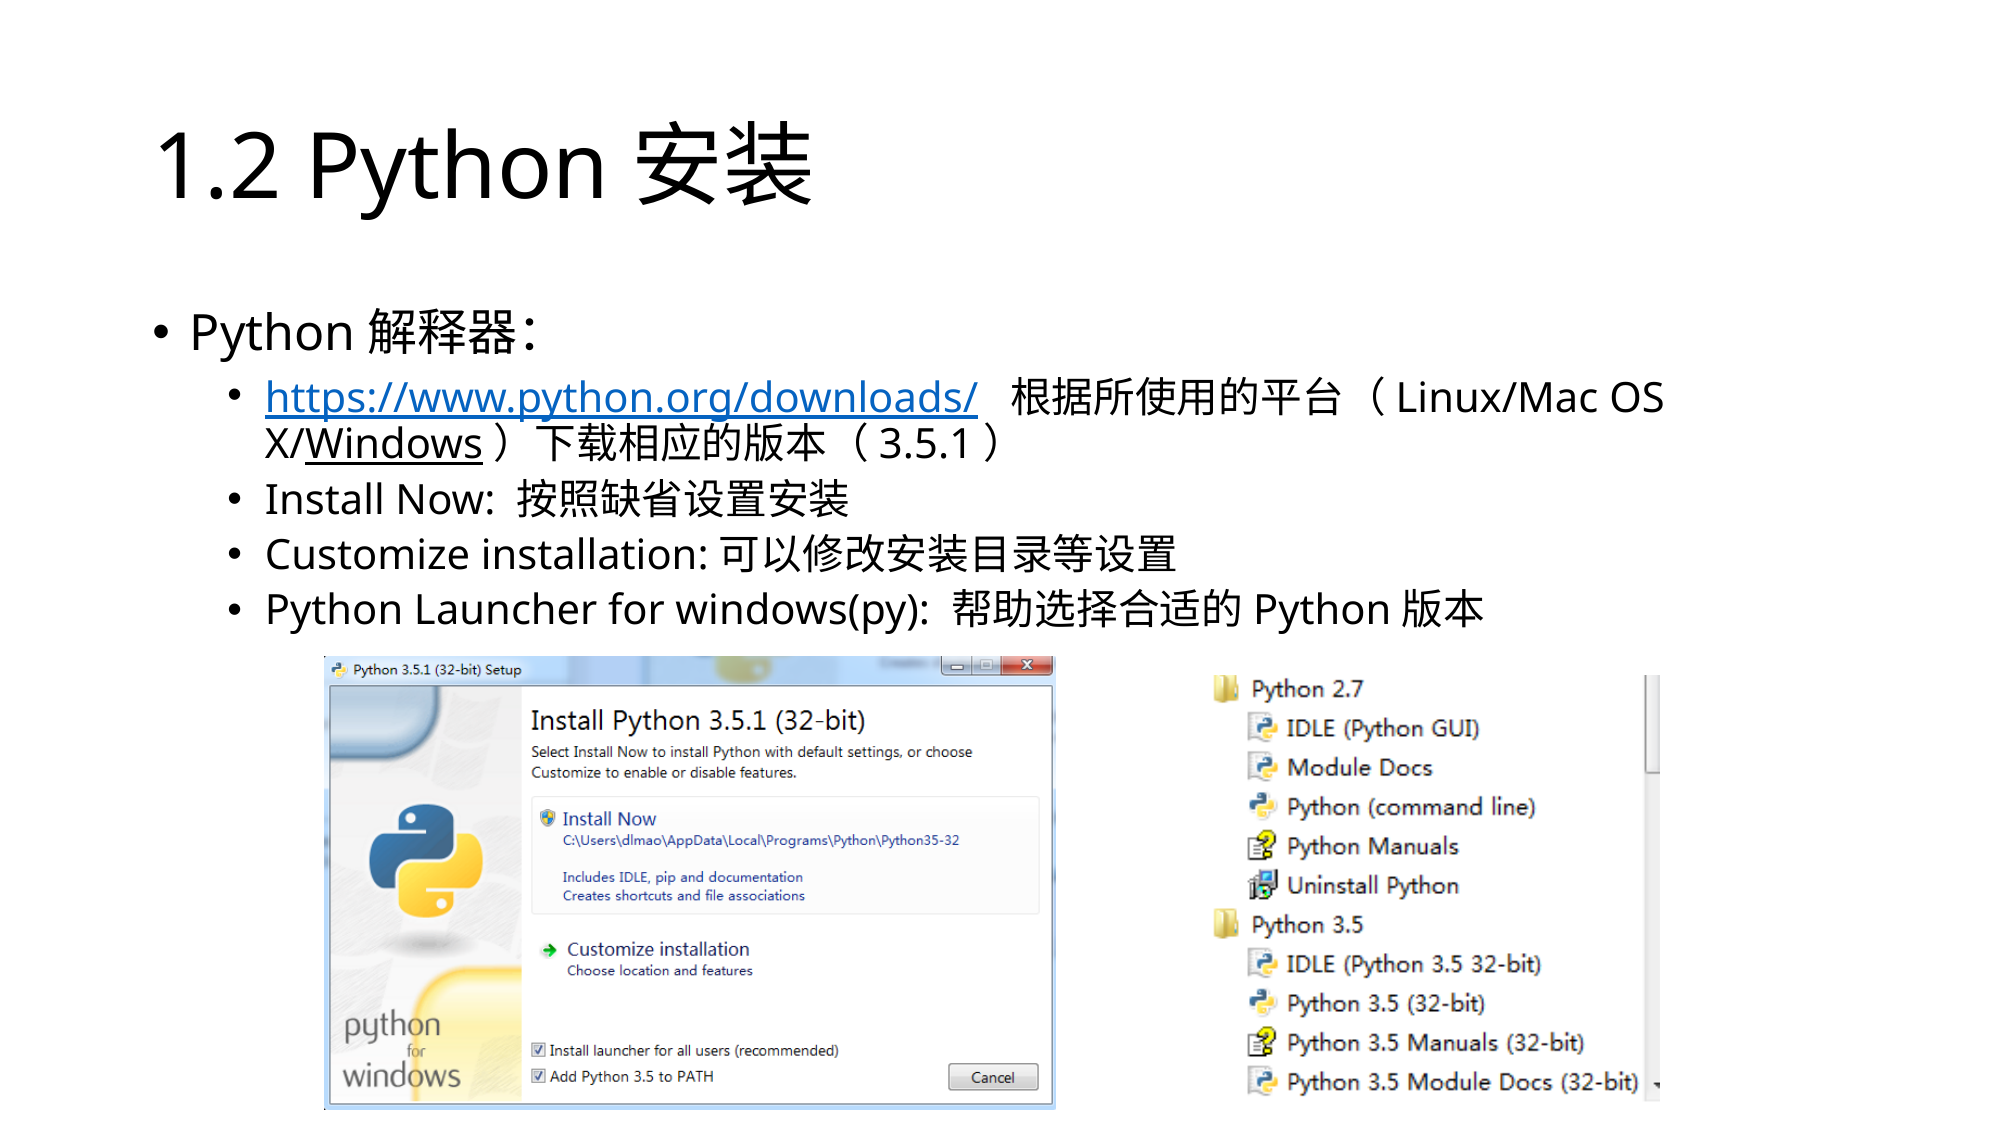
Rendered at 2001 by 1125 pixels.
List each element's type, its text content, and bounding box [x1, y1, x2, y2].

picture [324, 656, 1056, 1110]
title 1.2 Python安装 [137, 59, 1863, 278]
list Python解释器： https://www.python.org/downloads/ 根据所使用的平台（Linux/Mac OS X/Windows）下载相应的版本（3.5.1） Install Now: 按照缺省设置安装 Customize installation:可以修改安装目录等设置 Python Launcher for windows(py): 帮助选择合适的Python版本 [137, 299, 1863, 1014]
picture [1207, 675, 1660, 1113]
